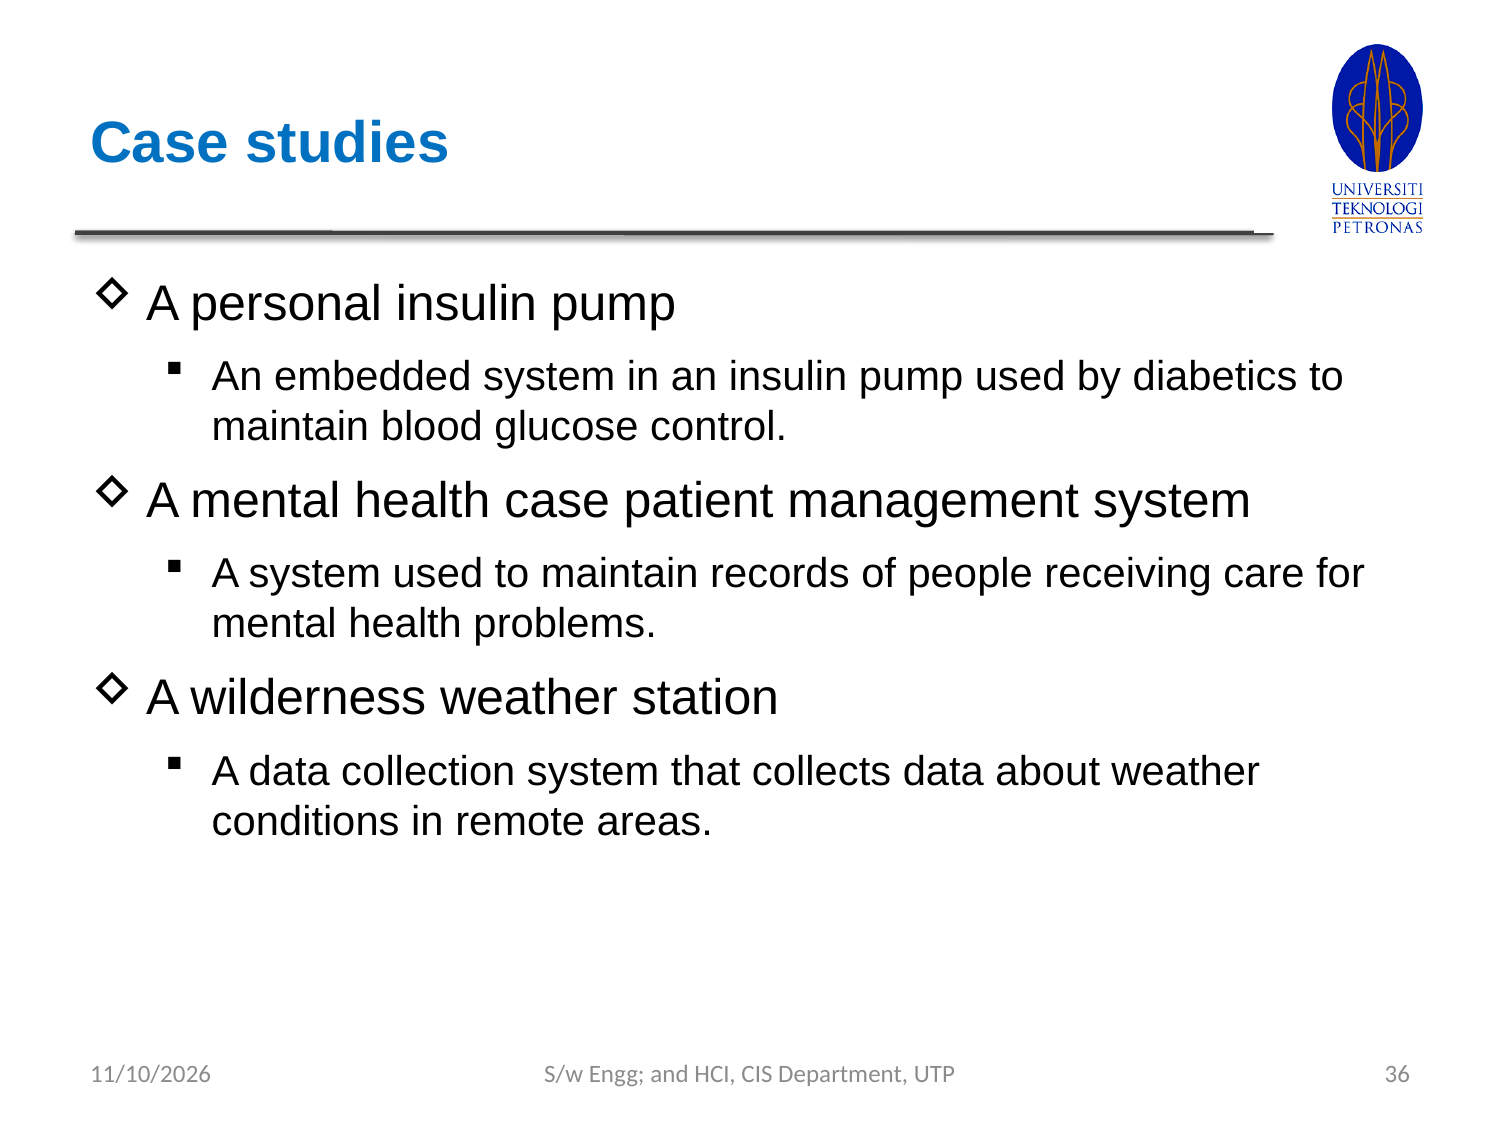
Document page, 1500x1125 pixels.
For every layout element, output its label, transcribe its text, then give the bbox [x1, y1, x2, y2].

slide_number 36 [1074, 1042, 1425, 1103]
title Case studies [74, 44, 1272, 233]
footer S/w Engg; and HCI, CIS Department, UTP [512, 1042, 988, 1103]
list A personal insulin pump An embedded system in an insulin pump used by diabetics to maintain blood glucose control. A mental health case patient management system A system used to maintain records of people receiving care for mental health problems. A wilderness weather station A data collection system that collects data about weather conditions in remote areas. [75, 262, 1425, 1005]
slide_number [75, 1042, 425, 1103]
picture [1272, 44, 1500, 233]
